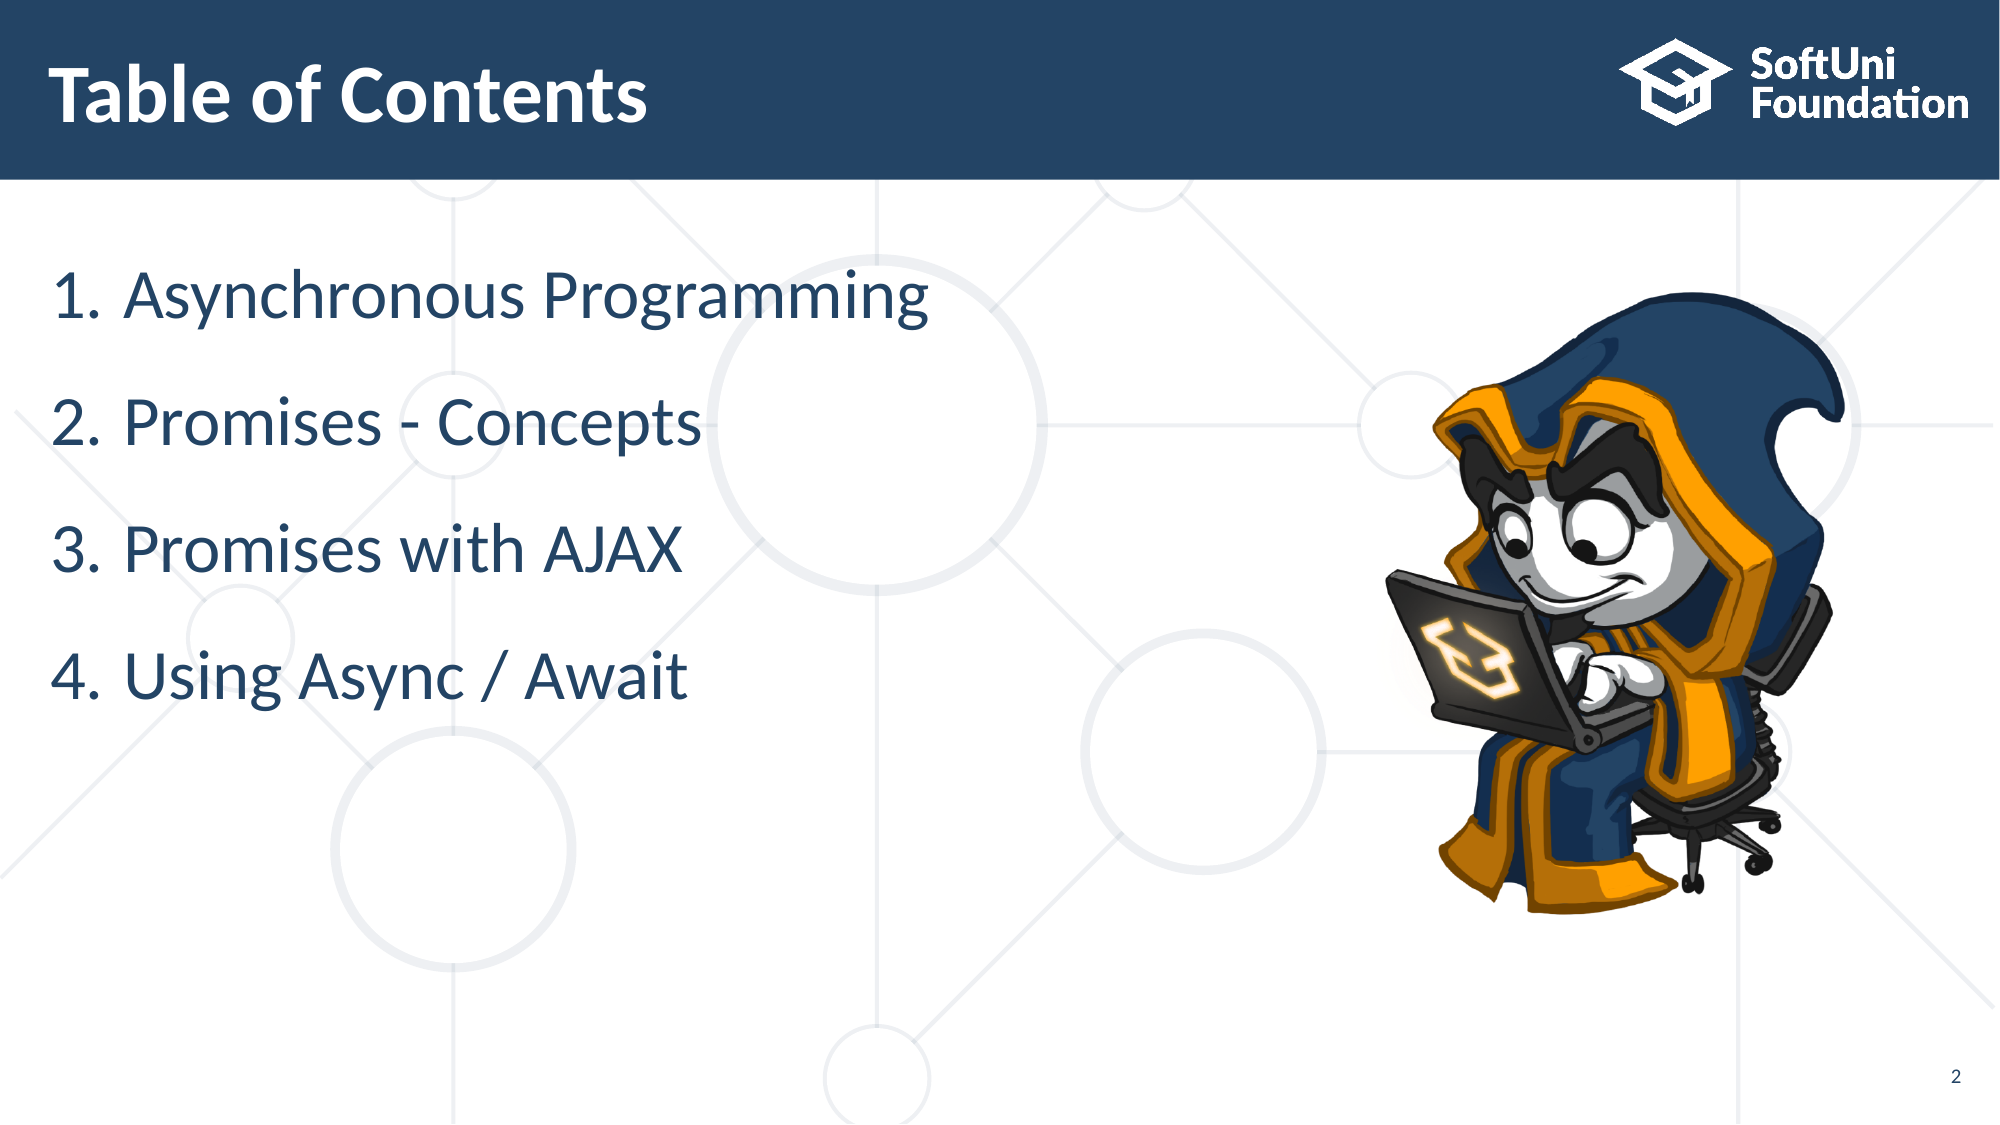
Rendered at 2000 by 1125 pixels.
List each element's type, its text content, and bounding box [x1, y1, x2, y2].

picture [1618, 38, 1968, 126]
picture [1375, 231, 1884, 951]
slide_number 2 [1896, 1049, 1968, 1101]
title Table of Contents [31, 16, 1591, 162]
list Asynchronous Programming Promises - Concepts Promises with AJAX Using Async / Await [32, 224, 1375, 1012]
